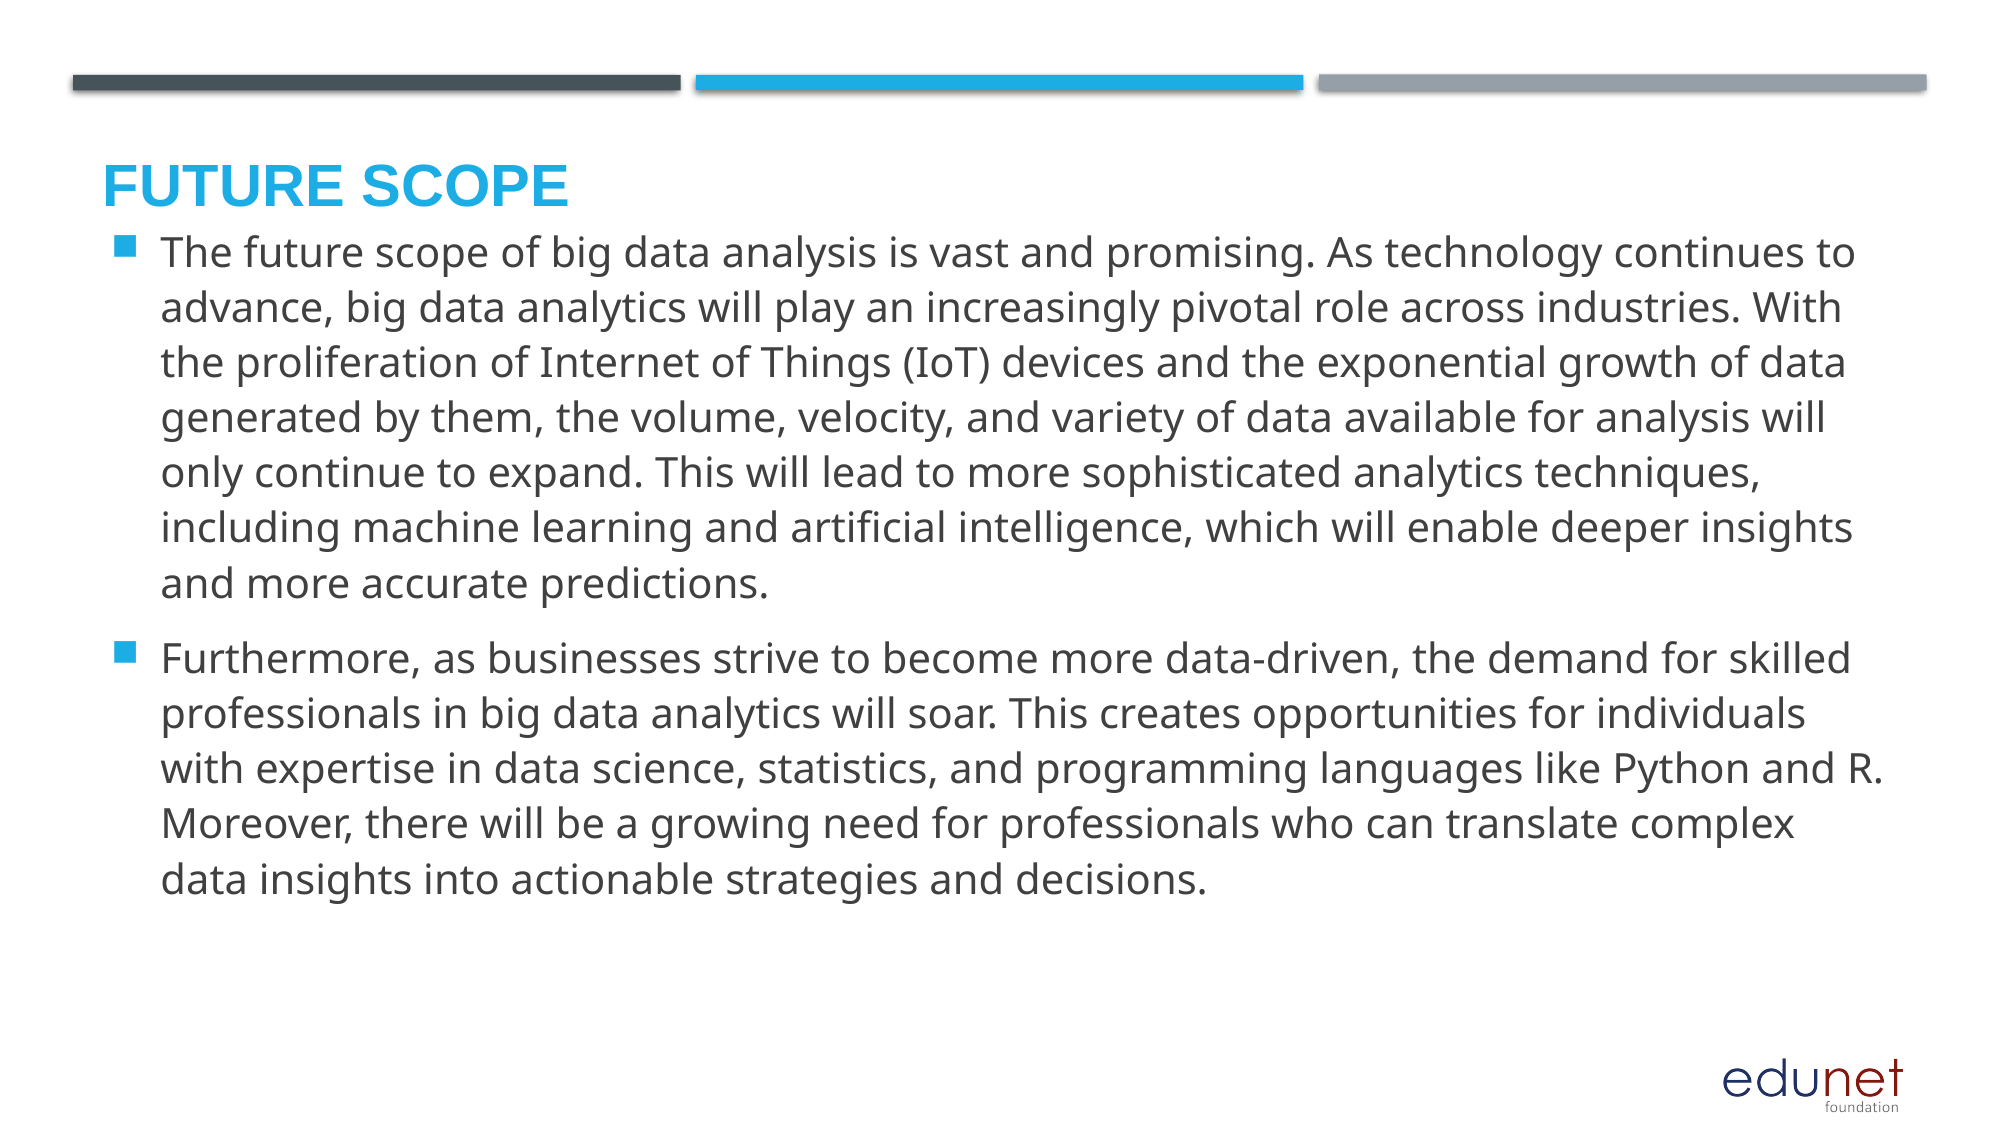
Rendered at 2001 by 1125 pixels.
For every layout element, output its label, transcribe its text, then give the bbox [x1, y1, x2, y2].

picture [1719, 1056, 1905, 1116]
list The future scope of big data analysis is vast and promising. As technology continues to advance, big data analytics will play an increasingly pivotal role across industries. With the proliferation of Internet of Things (IoT) devices and the exponential growth of data generated by them, the volume, velocity, and variety of data available for analysis will only continue to expand. This will lead to more sophisticated analytics techniques, including machine learning and artificial intelligence, which will enable deeper insights and more accurate predictions. Furthermore, as businesses strive to become more data-driven, the demand for skilled professionals in big data analytics will soar. This creates opportunities for individuals with expertise in data science, statistics, and programming languages like Python and R. Moreover, there will be a growing need for professionals who can translate complex data insights into actionable strategies and decisions. [95, 213, 1905, 981]
text_box Future scope [87, 138, 1898, 226]
